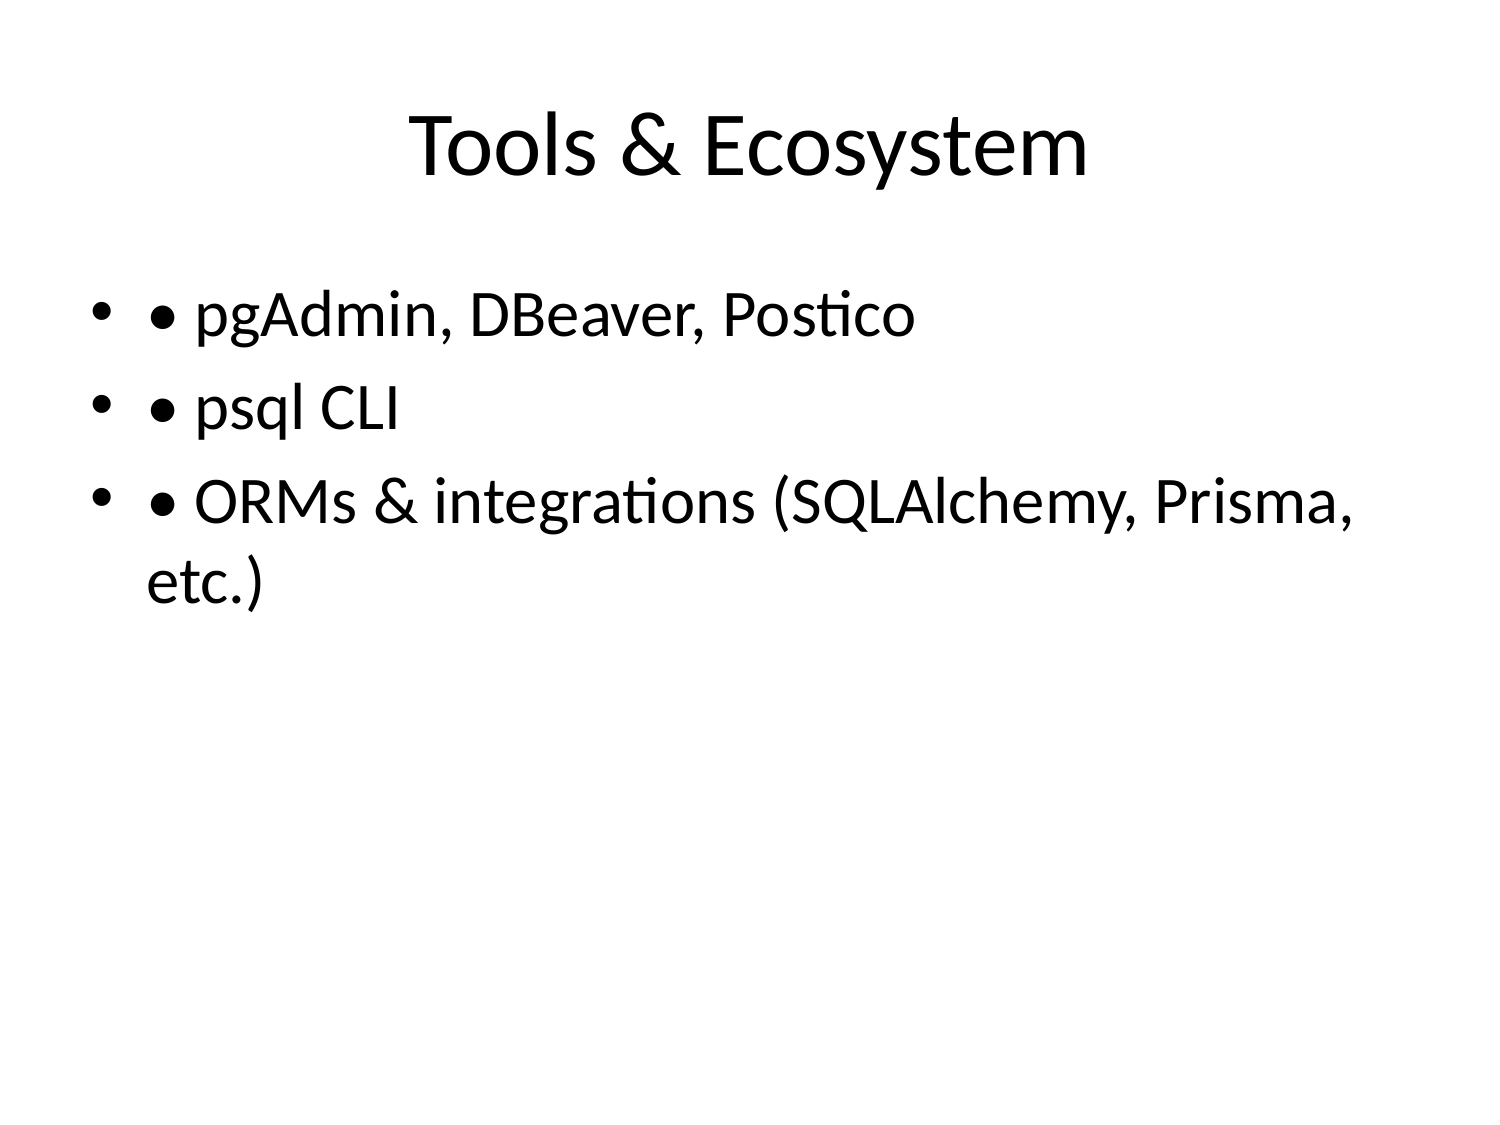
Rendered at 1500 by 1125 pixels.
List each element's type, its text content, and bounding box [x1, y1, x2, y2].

title Tools & Ecosystem [75, 45, 1425, 233]
list • pgAdmin, DBeaver, Postico • psql CLI • ORMs & integrations (SQLAlchemy, Prisma, etc.) [75, 262, 1425, 1005]
